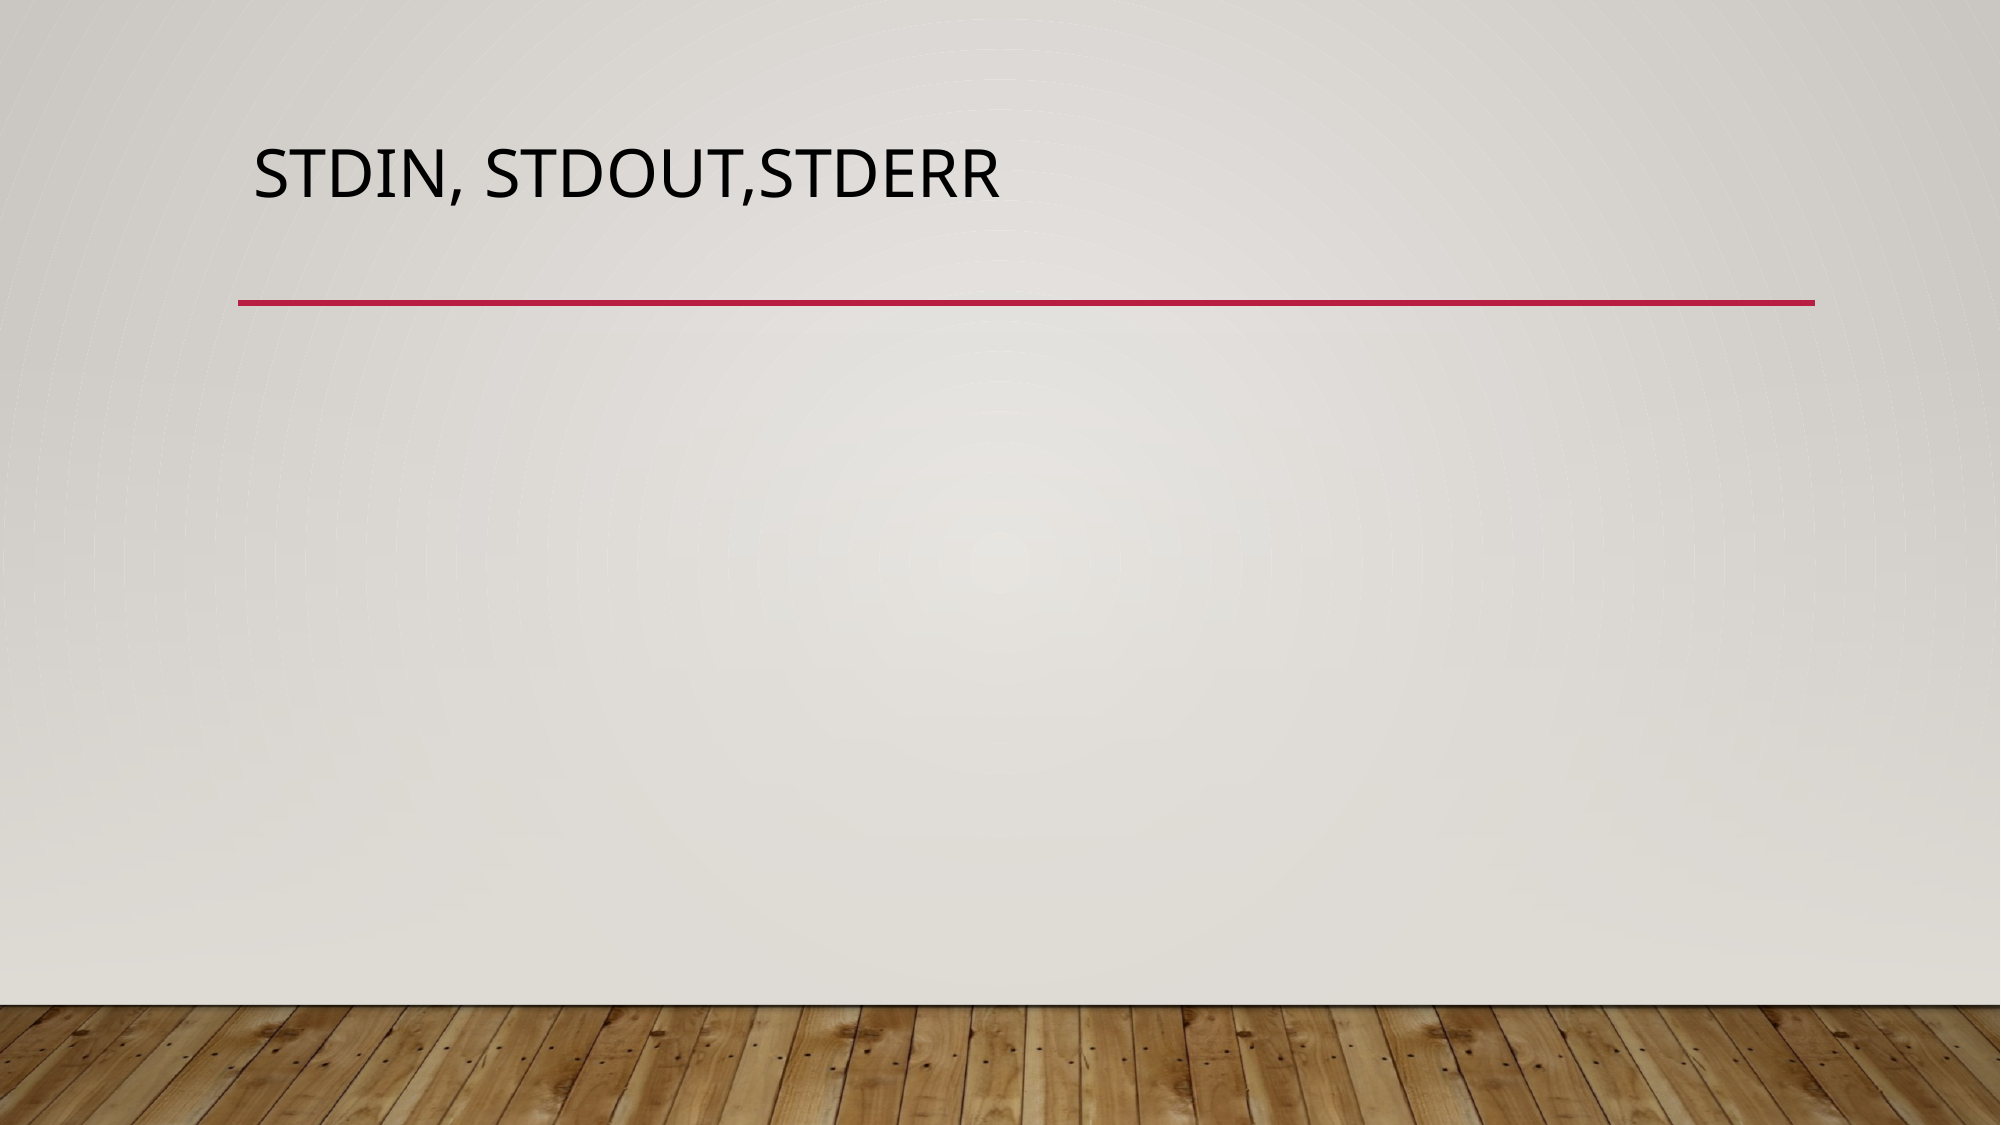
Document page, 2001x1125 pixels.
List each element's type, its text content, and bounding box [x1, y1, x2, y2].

title STDIN, STDOUT,STDERR [238, 131, 1814, 305]
picture [0, 1005, 2000, 1125]
